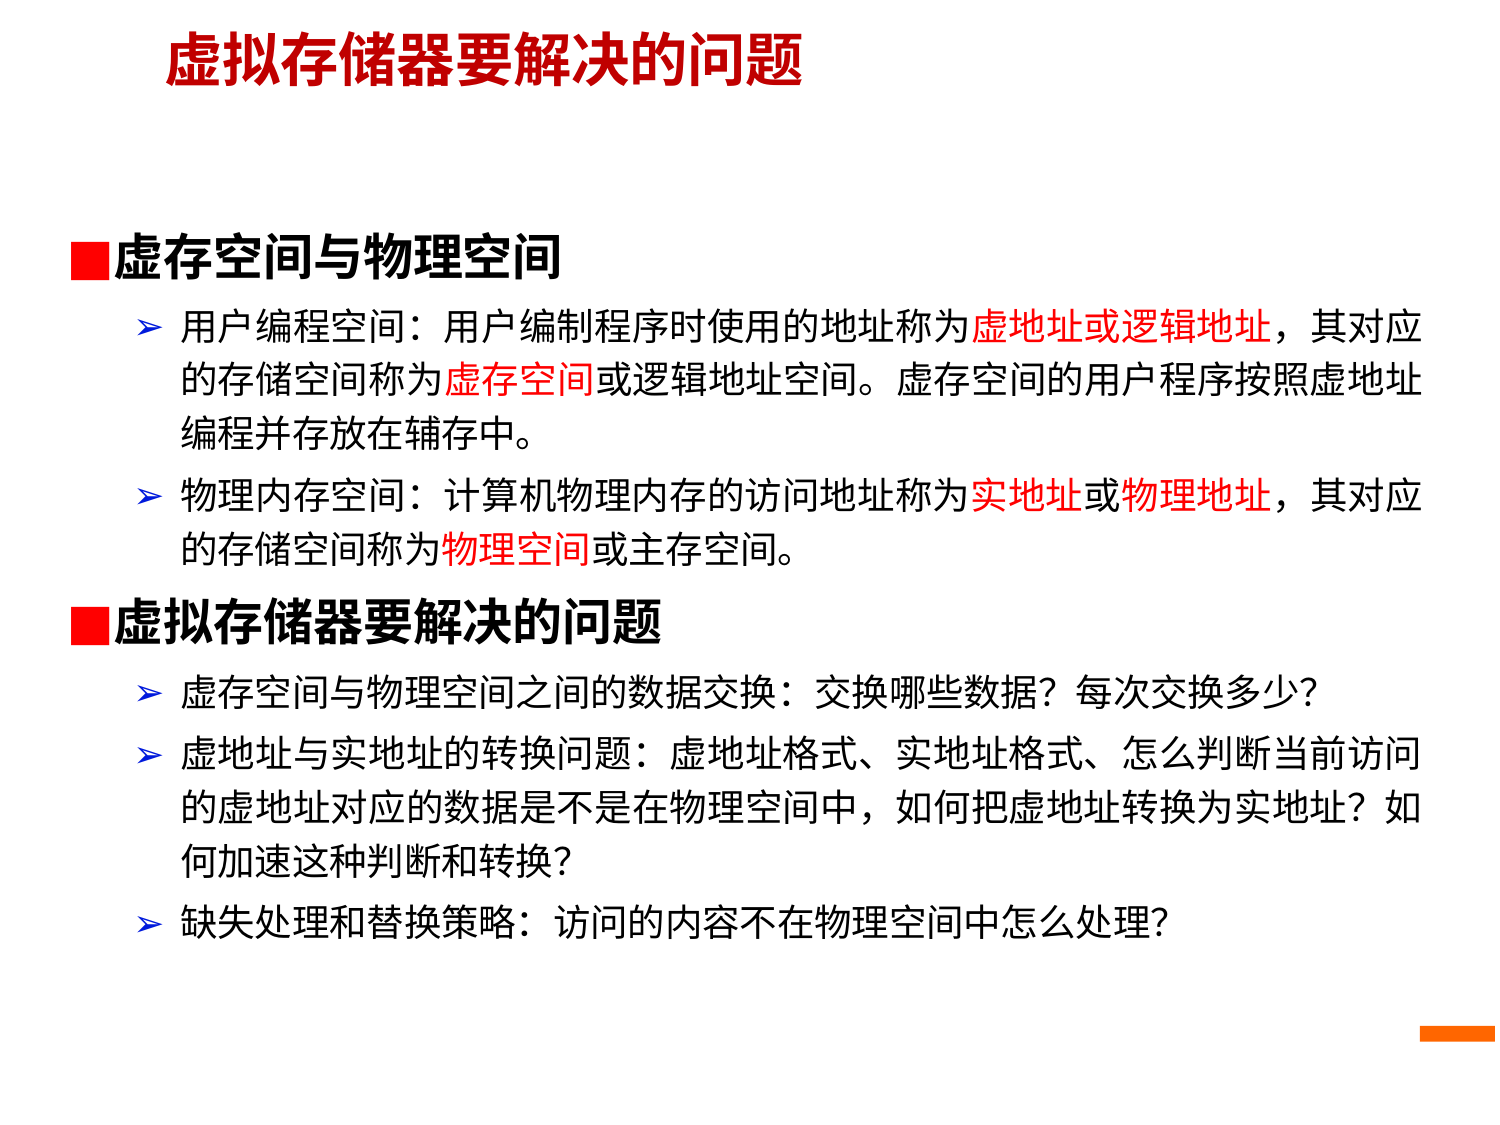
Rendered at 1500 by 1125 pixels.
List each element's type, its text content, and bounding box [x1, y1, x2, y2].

text_box 虚存空间与物理空间 用户编程空间：用户编制程序时使用的地址称为虚地址或逻辑地址，其对应的存储空间称为虚存空间或逻辑地址空间。虚存空间的用户程序按照虚地址编程并存放在辅存中。 物理内存空间：计算机物理内存的访问地址称为实地址或物理地址，其对应的存储空间称为物理空间或主存空间。 虚拟存储器要解决的问题 虚存空间与物理空间之间的数据交换：交换哪些数据？每次交换多少？ 虚地址与实地址的转换问题：虚地址格式、实地址格式、怎么判断当前访问的虚地址对应的数据是不是在物理空间中，如何把虚地址转换为实地址？如何加速这种判断和转换？ 缺失处理和替换策略：访问的内容不在物理空间中怎么处理？ [64, 225, 1424, 945]
title 虚拟存储器要解决的问题 [135, 0, 939, 162]
